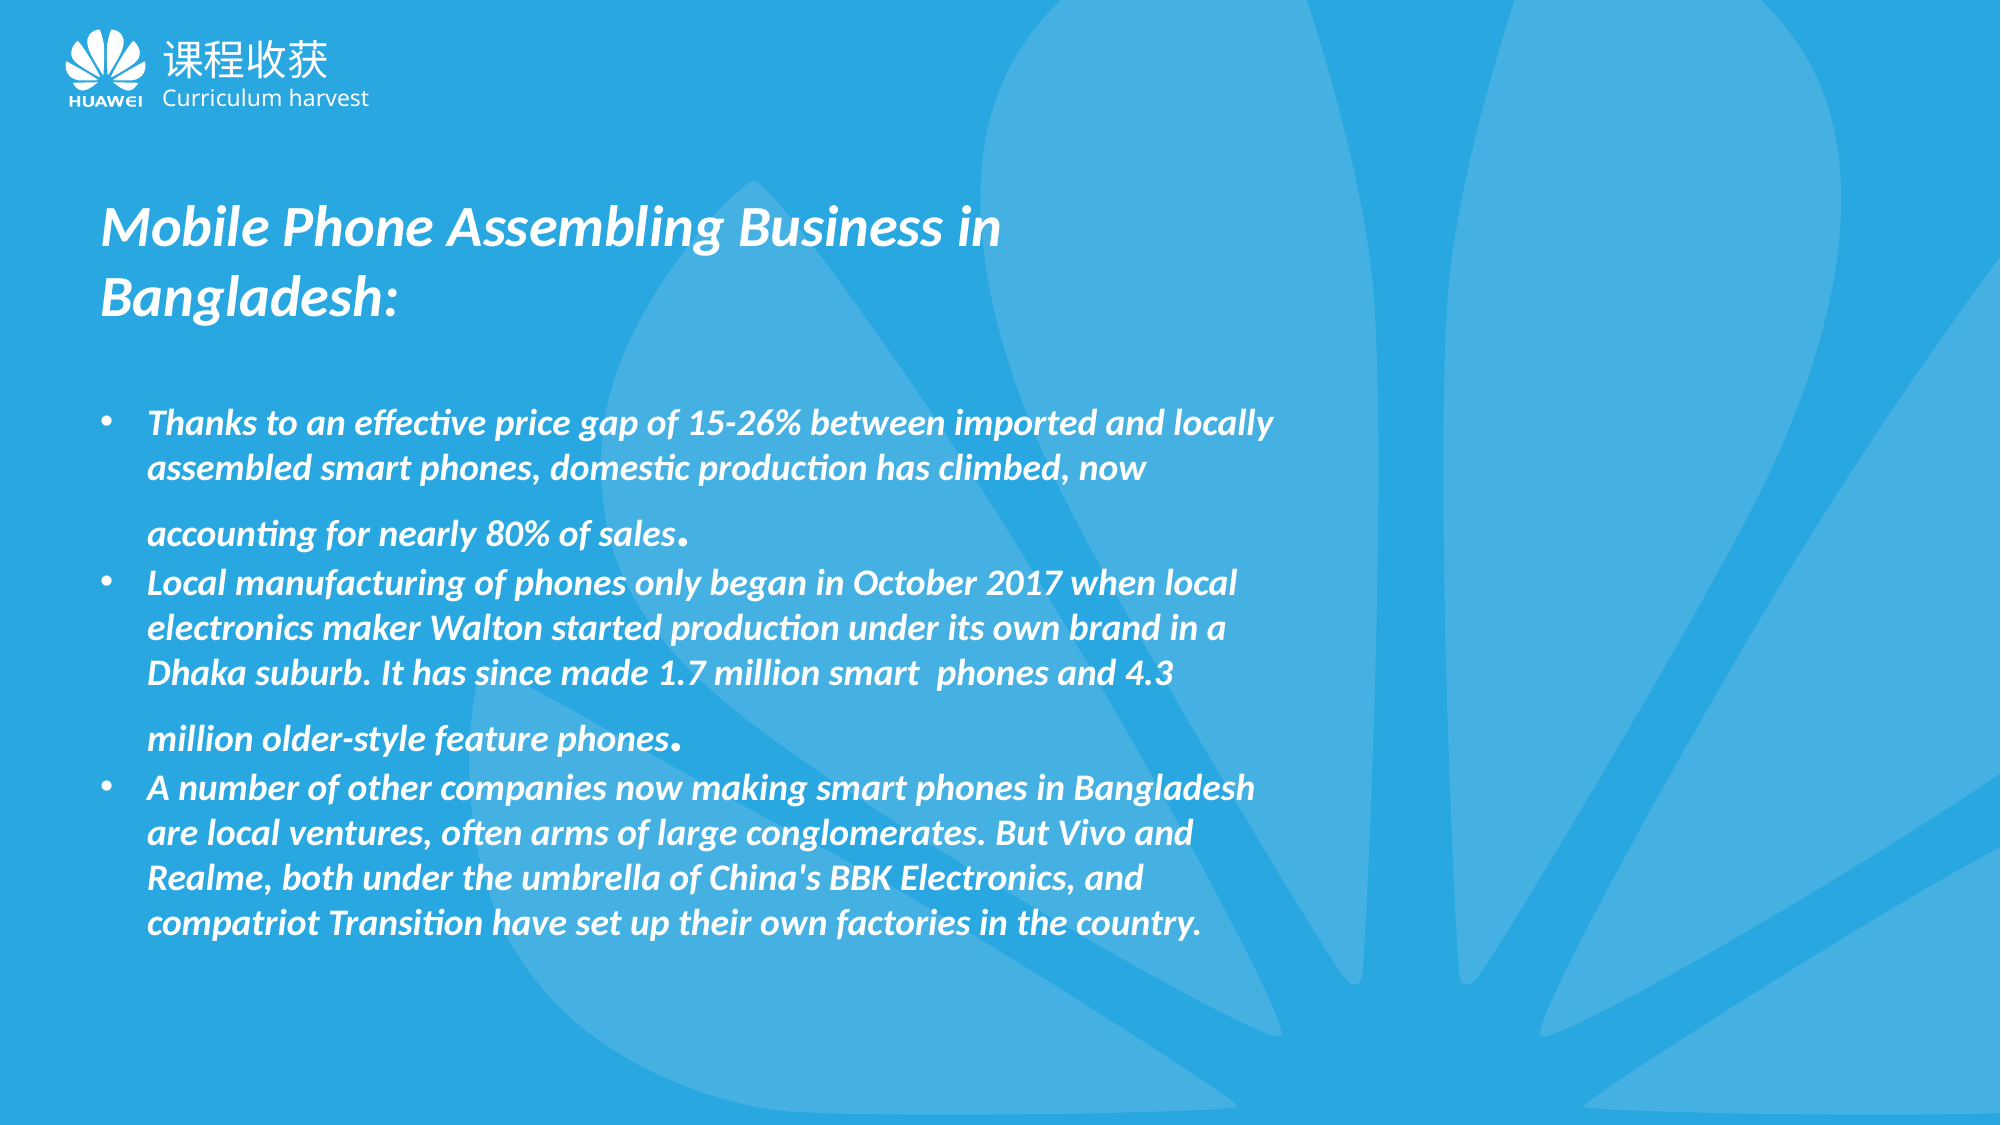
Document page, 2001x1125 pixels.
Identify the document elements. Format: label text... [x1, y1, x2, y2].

text_box Mobile Phone Assembling Business in Bangladesh: Thanks to an effective price gap of 15-26% between imported and locally assembled smart phones, domestic production has climbed, now accounting for nearly 80% of sales. Local manufacturing of phones only began in October 2017 when local electronics maker Walton started production under its own brand in a Dhaka suburb. It has since made 1.7 million smart phones and 4.3 million older-style feature phones. A number of other companies now making smart phones in Bangladesh are local ventures, often arms of large conglomerates. But Vivo and Realme, both under the umbrella of China's BBK Electronics, and compatriot Transition have set up their own factories in the country. [85, 180, 1294, 951]
